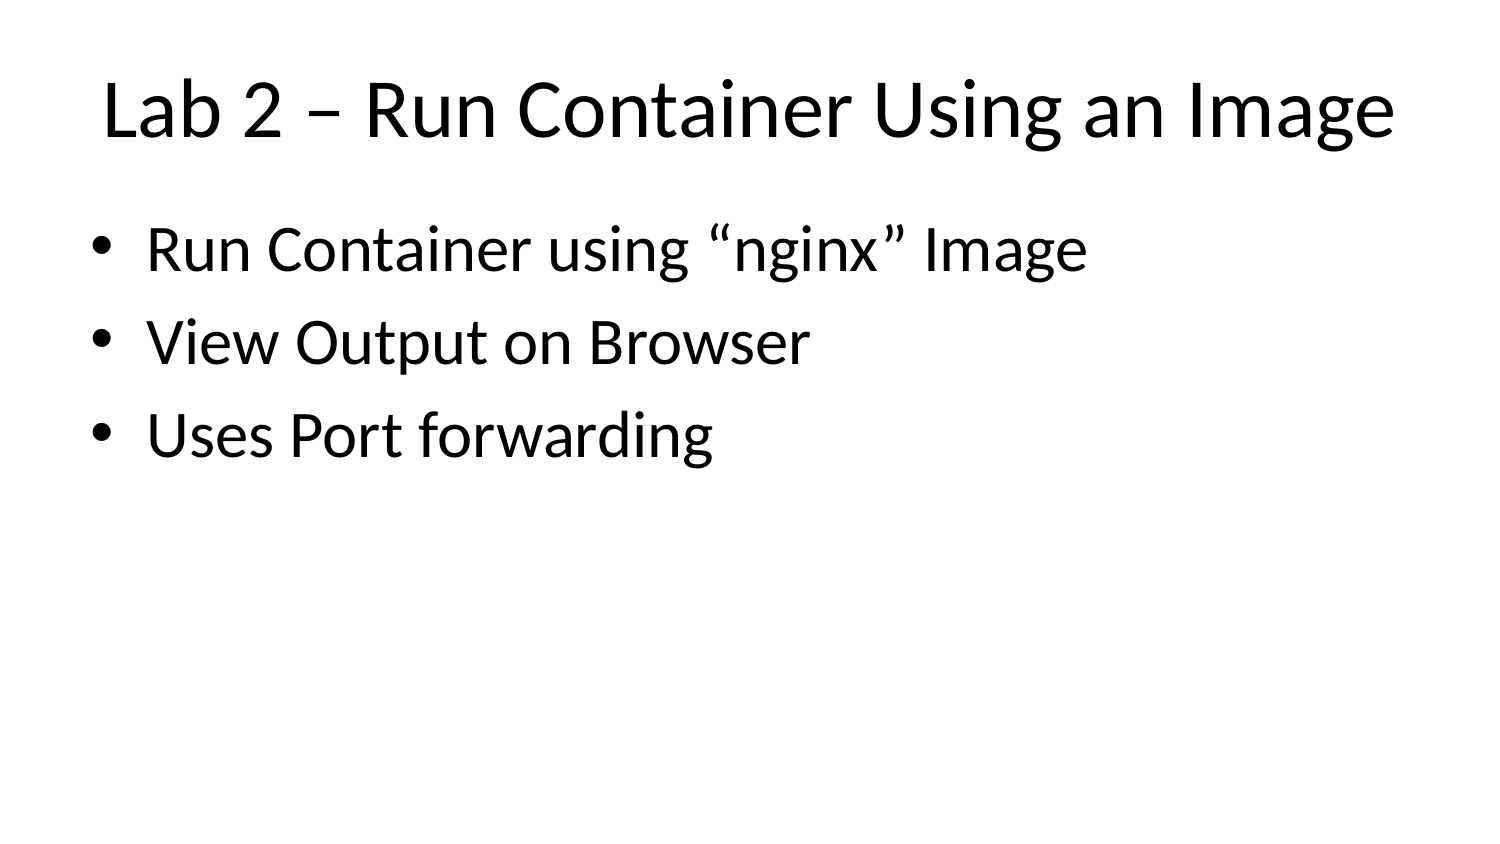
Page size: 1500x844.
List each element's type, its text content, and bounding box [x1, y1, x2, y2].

title Lab 2 – Run Container Using an Image [75, 33, 1425, 175]
list Run Container using “nginx” Image View Output on Browser Uses Port forwarding [75, 196, 1425, 754]
